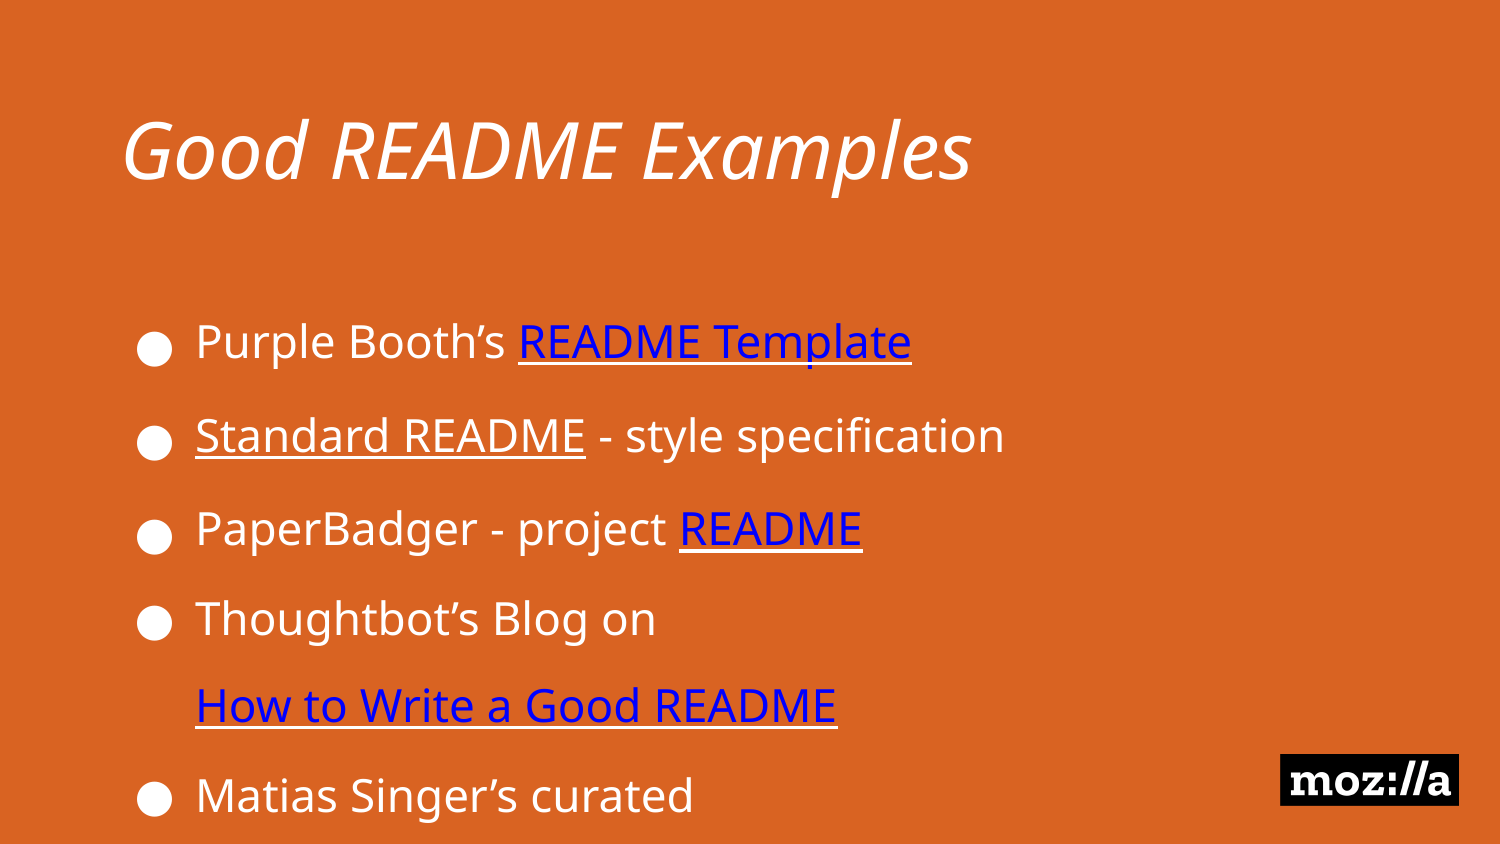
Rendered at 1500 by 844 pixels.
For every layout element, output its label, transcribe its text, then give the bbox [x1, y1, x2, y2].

picture [1280, 754, 1459, 806]
text_box Purple Booth’s README Template Standard README - style specification PaperBadger - project README Thoughtbot’s Blog on How to Write a Good README Matias Singer’s curated List of Awesome READMES [105, 221, 1277, 708]
text_box Good README Examples [105, 78, 1393, 200]
